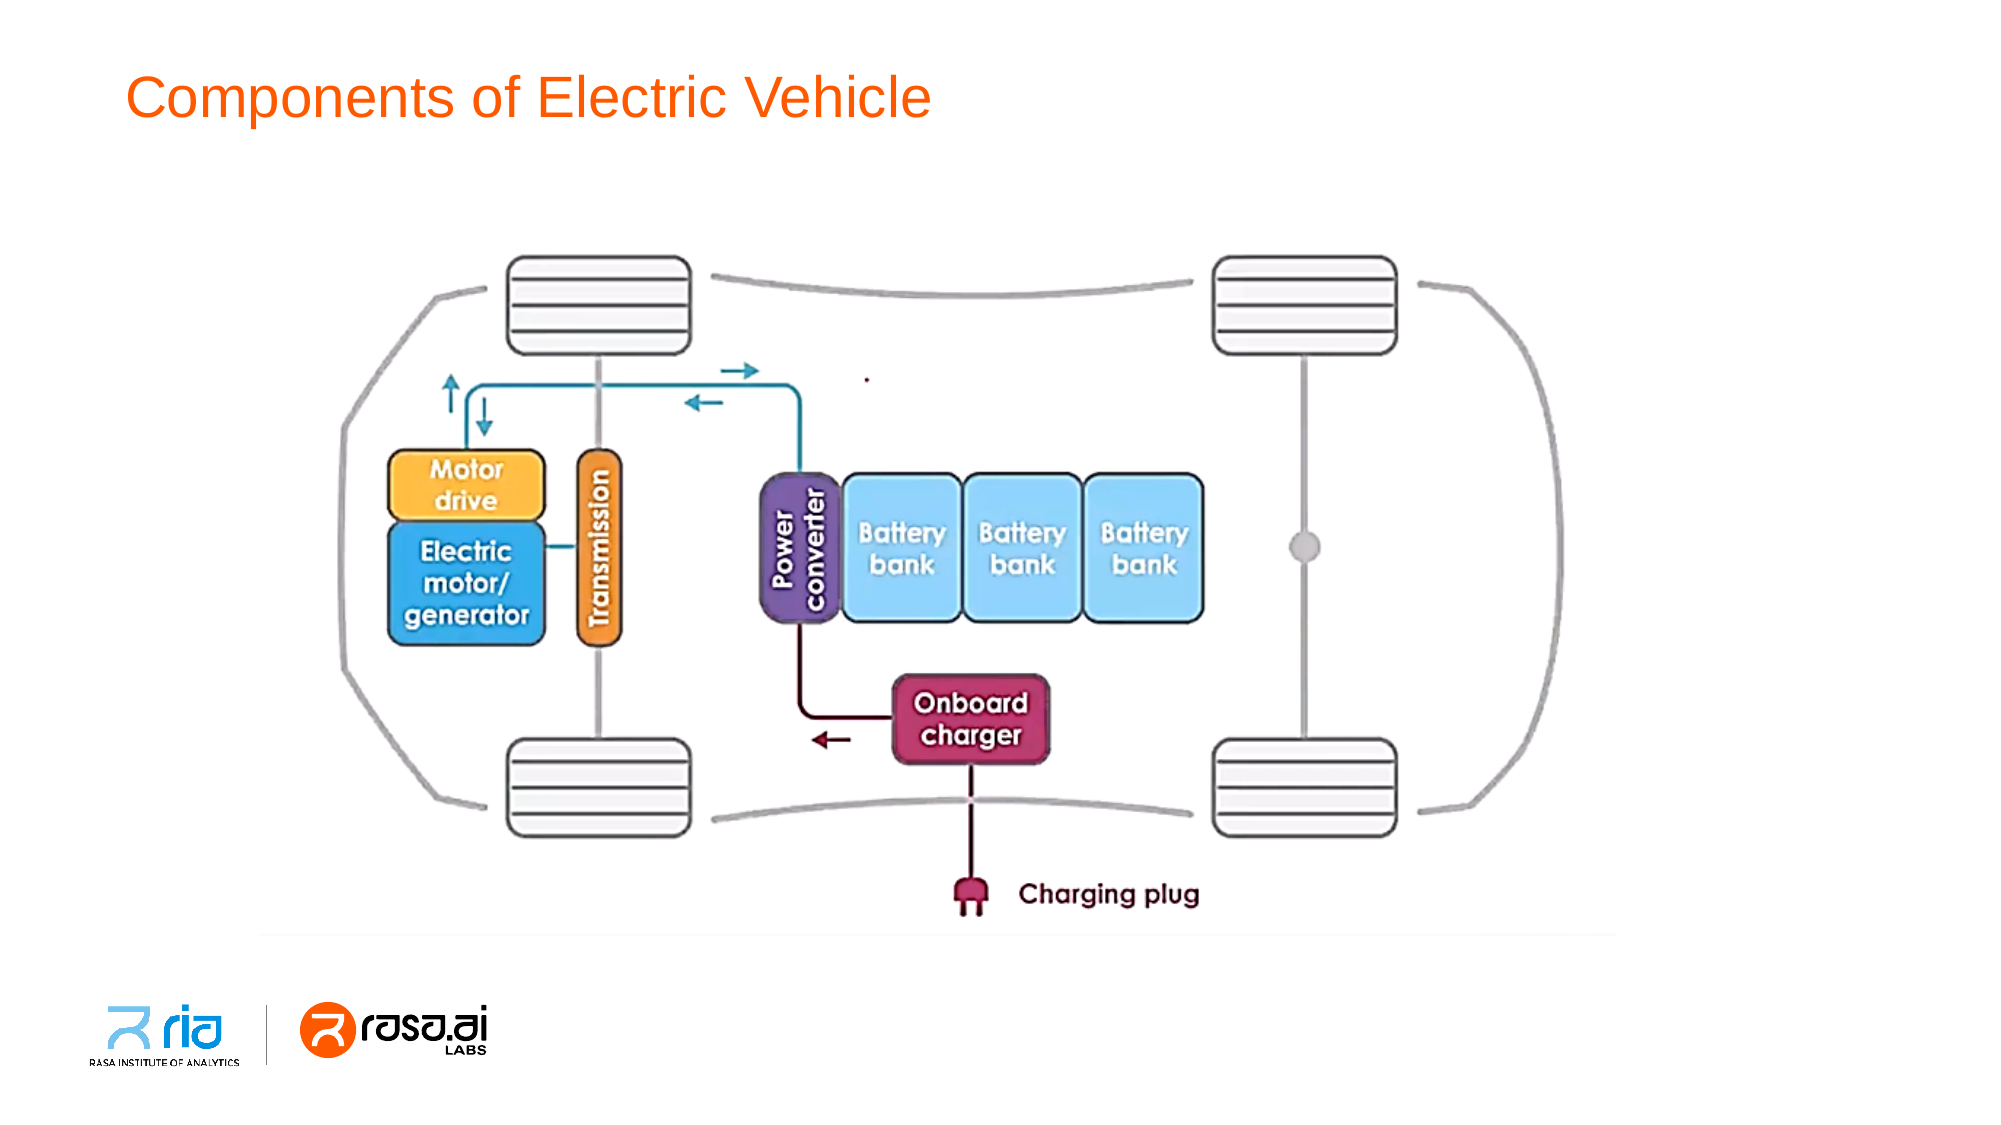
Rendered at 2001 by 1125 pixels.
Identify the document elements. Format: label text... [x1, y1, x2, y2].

picture [259, 189, 1617, 936]
title Components of Electric Vehicle [125, 59, 1791, 131]
picture [78, 992, 250, 1078]
